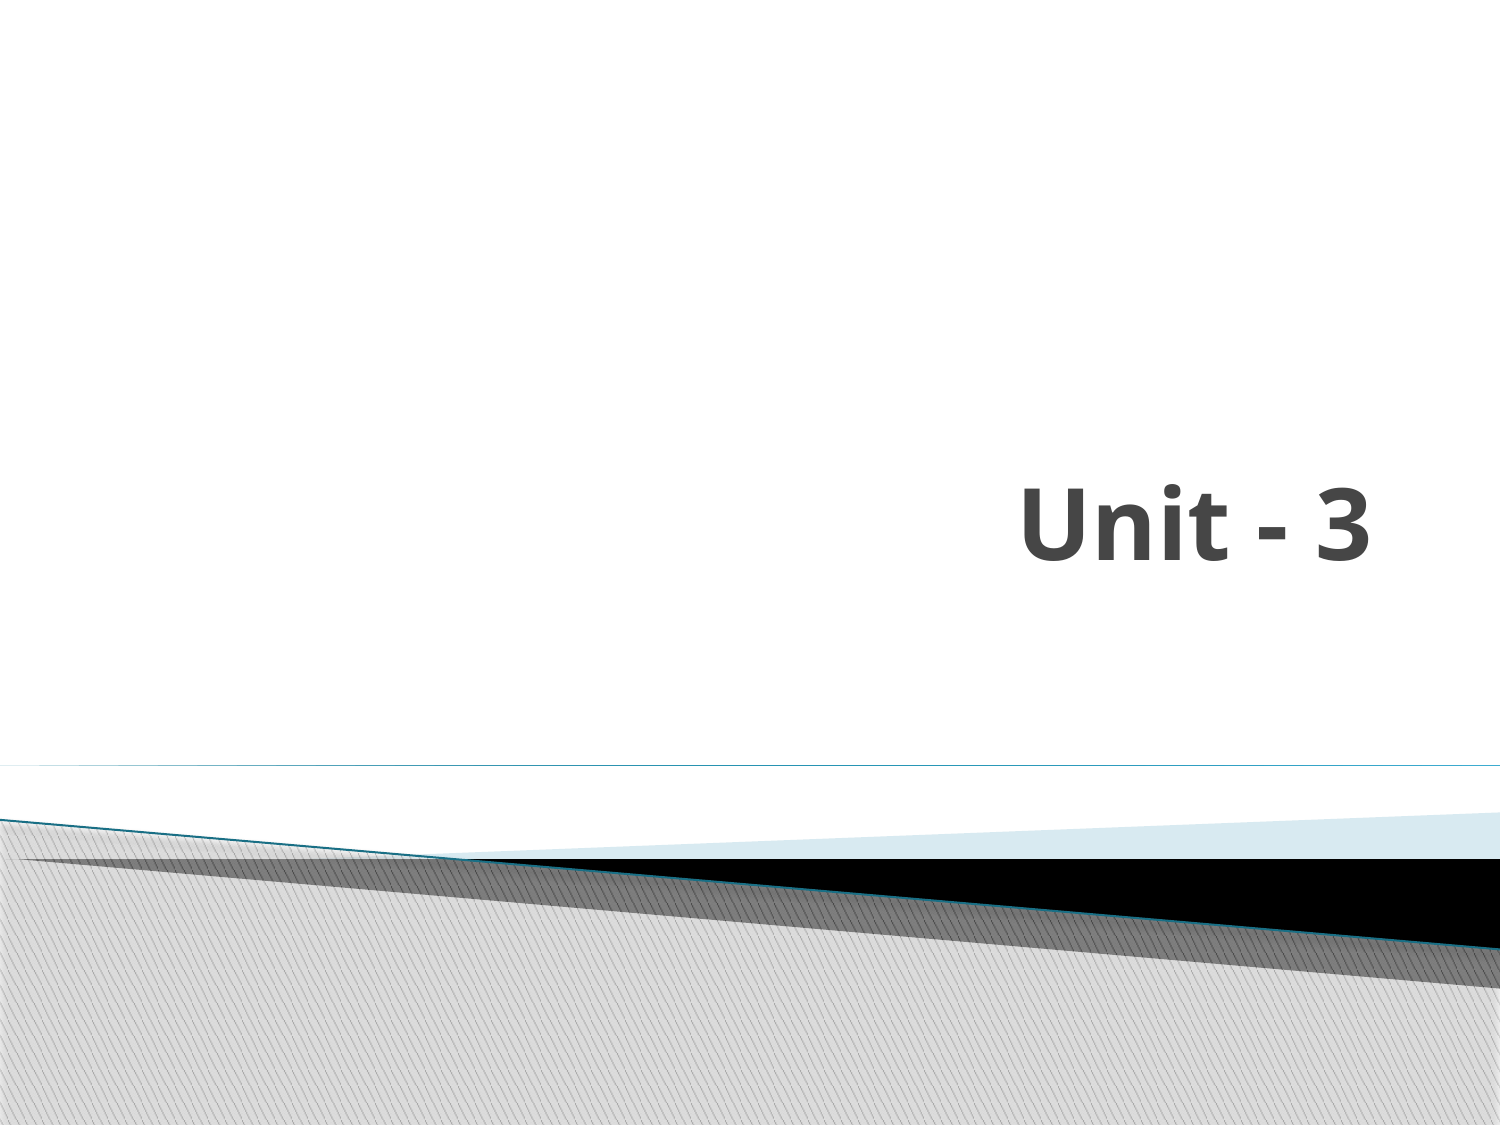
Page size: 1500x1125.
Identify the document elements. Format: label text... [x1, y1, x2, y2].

title Unit - 3 [112, 287, 1388, 588]
picture [5, 859, 1500, 989]
